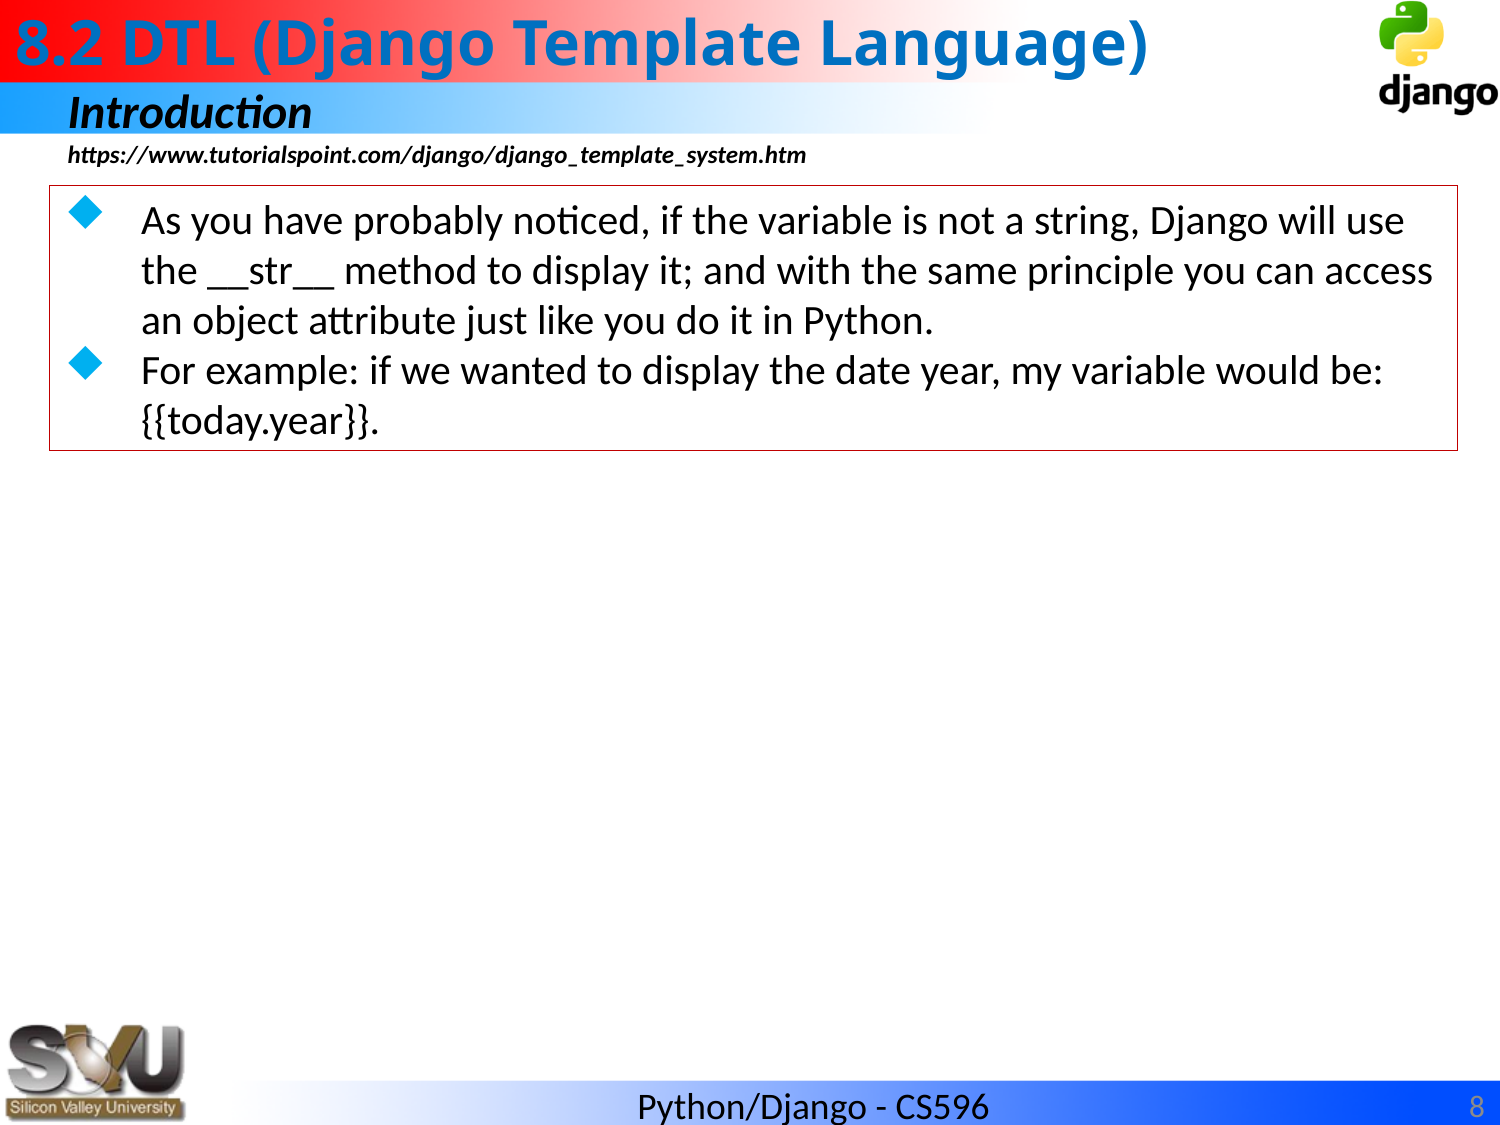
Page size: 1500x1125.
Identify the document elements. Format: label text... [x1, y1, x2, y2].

slide_number 8 [1162, 1074, 1500, 1125]
picture [0, 0, 1500, 1125]
text_box Introduction https://www.tutorialspoint.com/django/django_template_system.htm [52, 73, 1008, 176]
title 8.2 DTL (Django Template Language) [0, 0, 1375, 95]
text_box As you have probably noticed, if the variable is not a string, Django will use the __str__ method to display it; and with the same principle you can access an object attribute just like you do it in Python. For example: if we wanted to display the date year, my variable would be: {{today.year}}. [49, 185, 1458, 451]
text_box Python/Django - CS596 [462, 1075, 1165, 1125]
